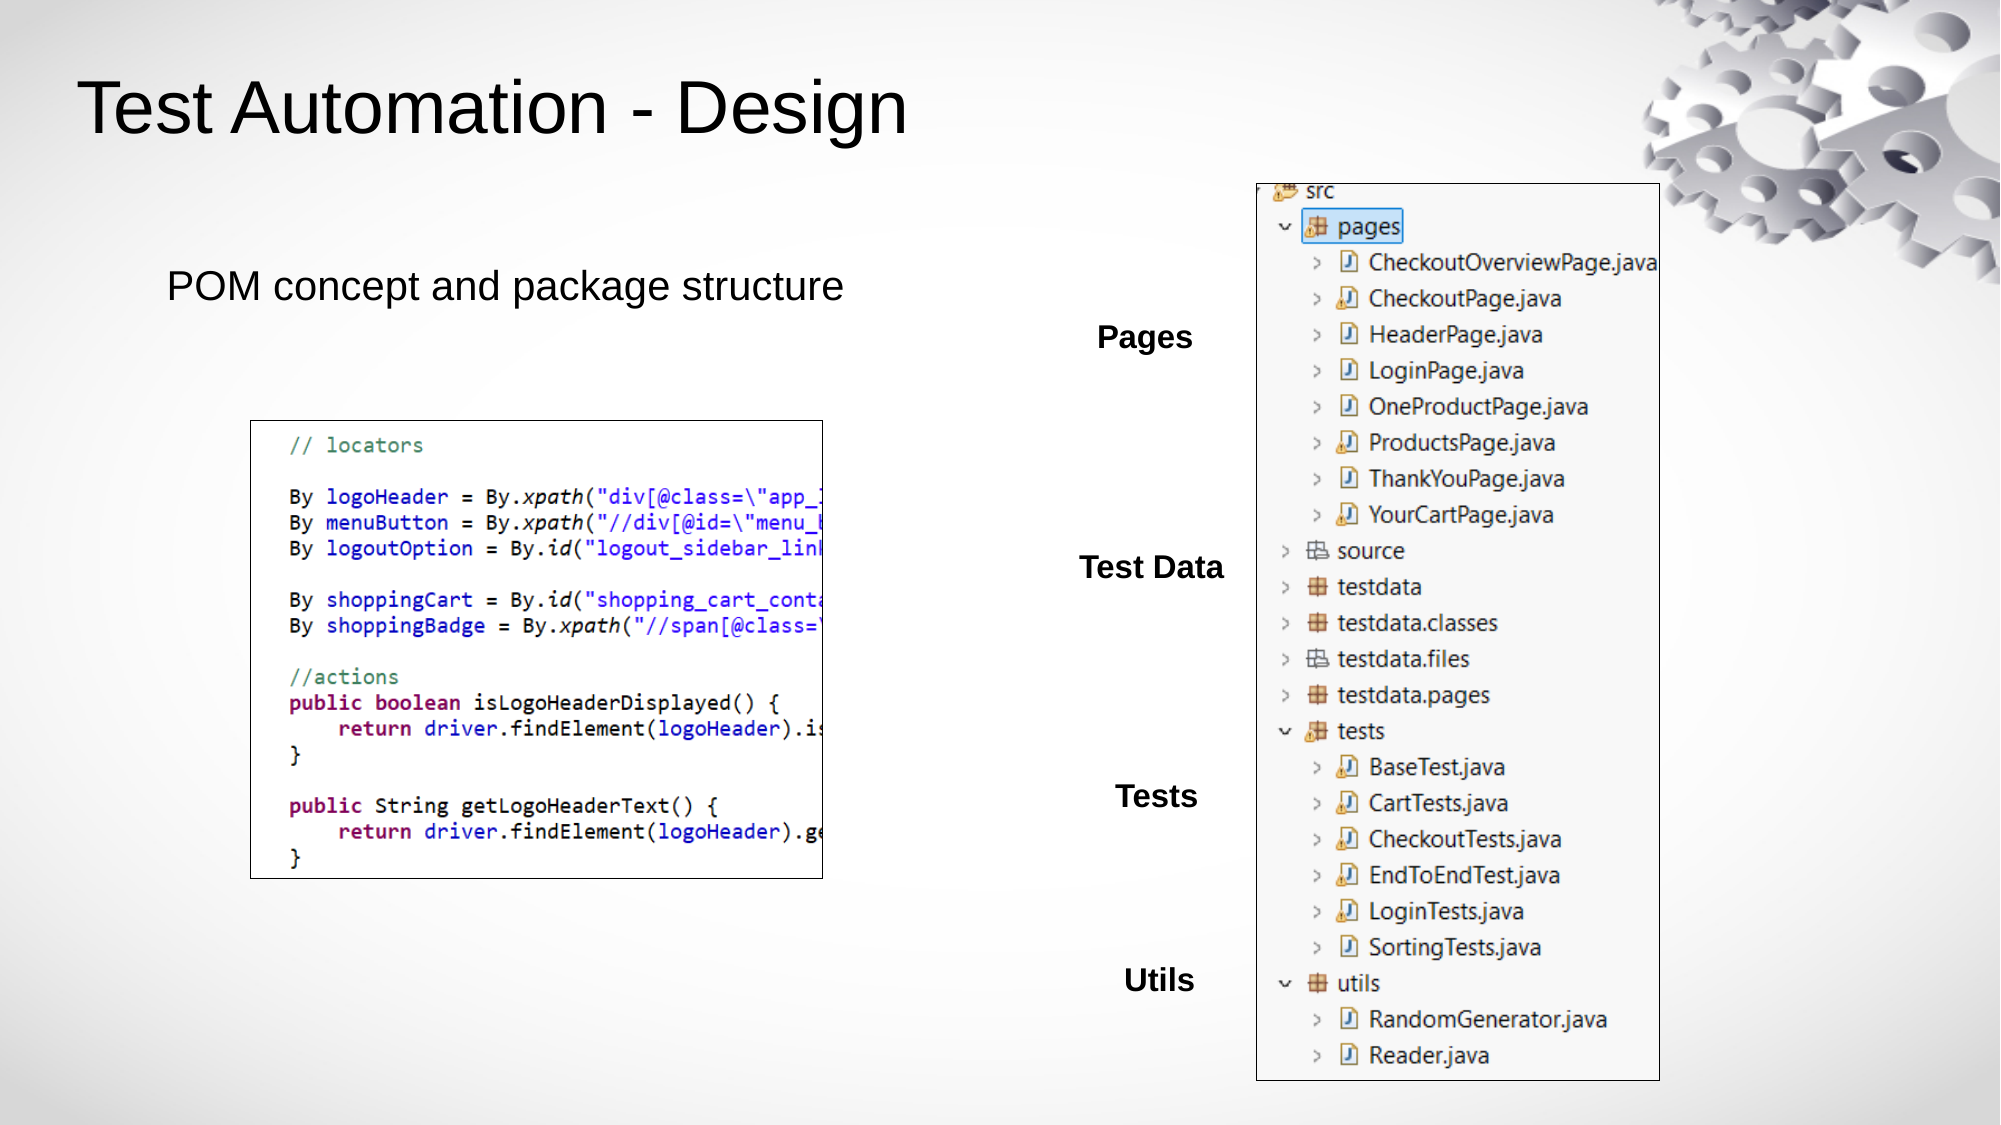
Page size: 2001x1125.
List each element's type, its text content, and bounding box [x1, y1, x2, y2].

picture [0, 0, 2000, 1125]
list POM concept and package structure Pages Test Data Tests Utils [70, 182, 1872, 997]
title Test Automation - Design [60, 55, 1939, 152]
